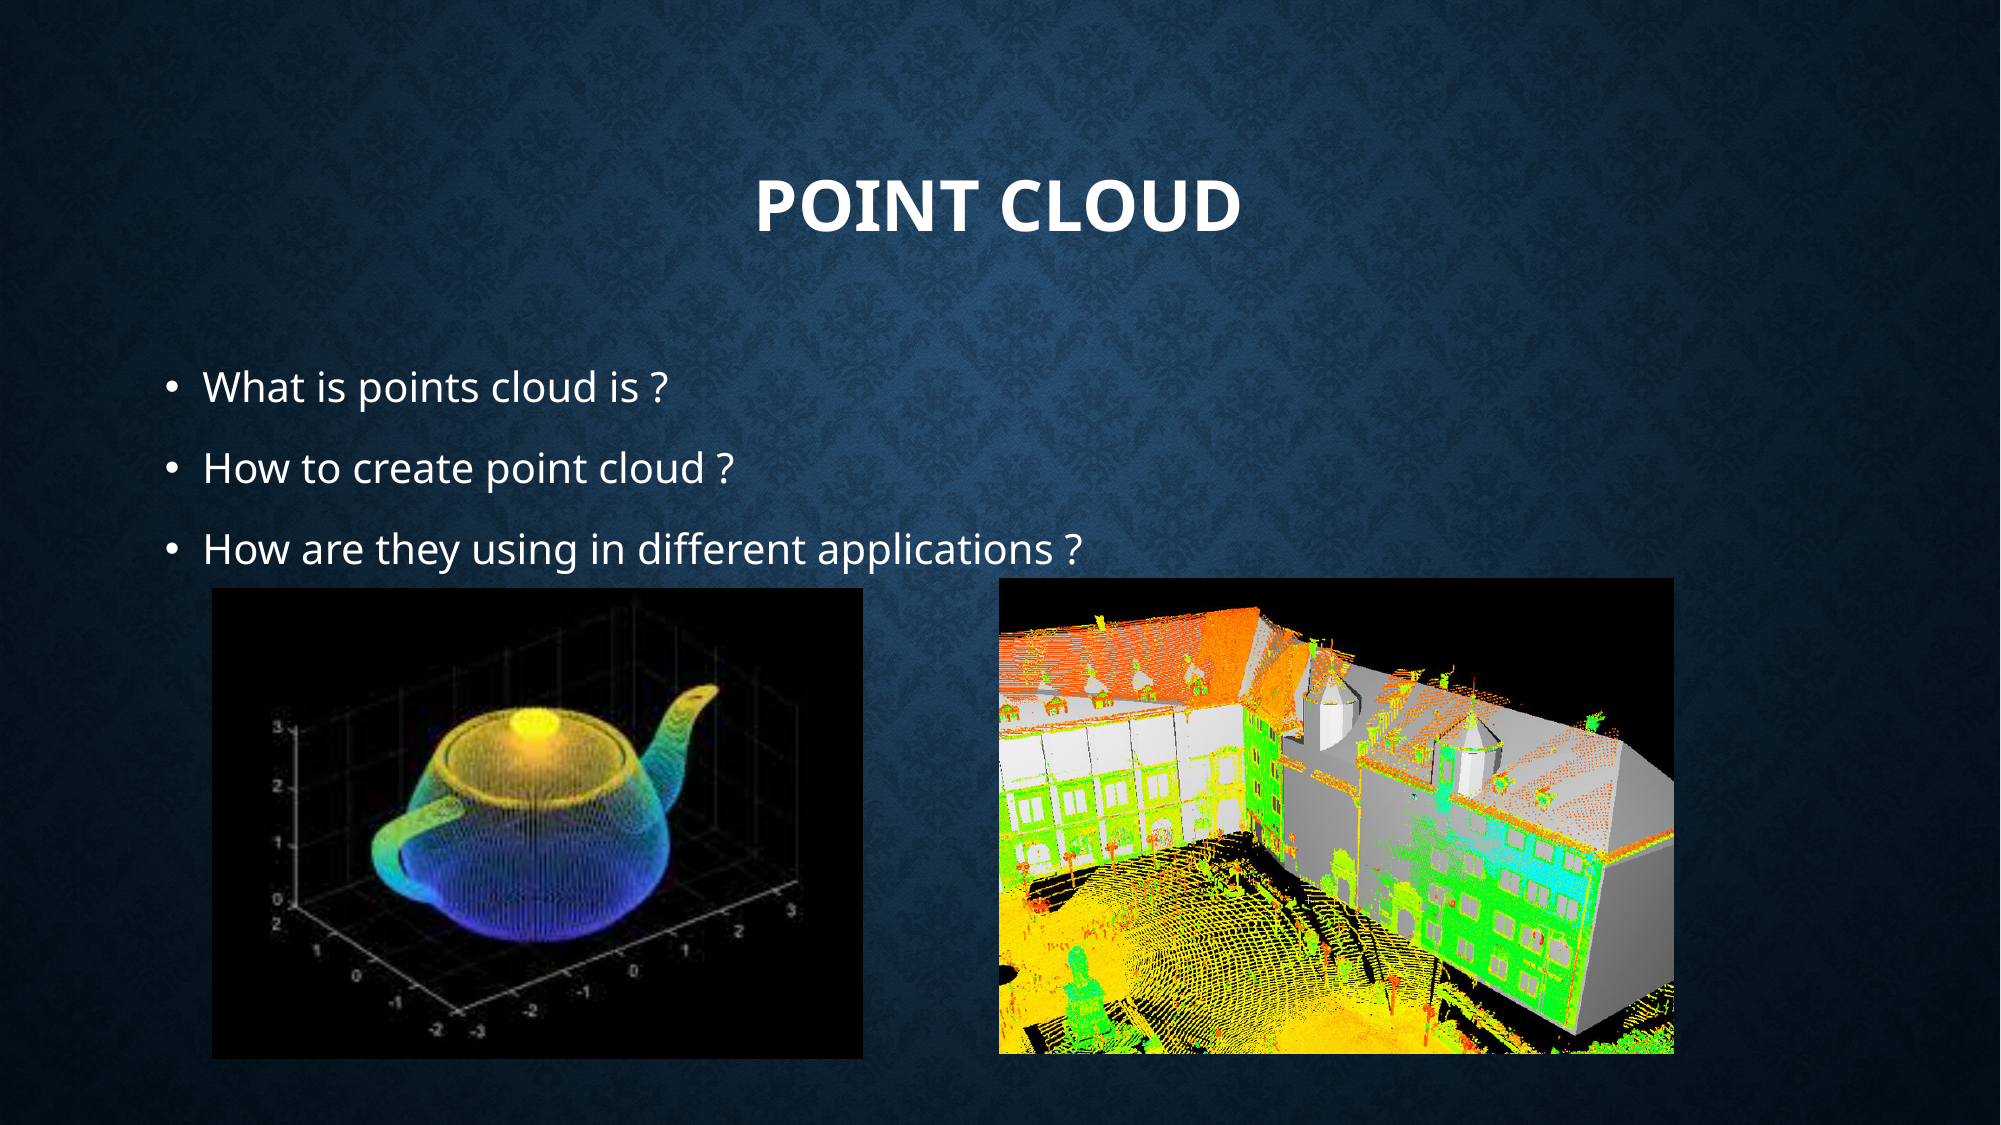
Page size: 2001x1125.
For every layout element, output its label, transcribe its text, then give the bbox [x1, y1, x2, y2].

picture [999, 578, 1674, 1055]
title point CLOUD [149, 99, 1849, 318]
picture [212, 588, 864, 1060]
list What is points cloud is ? How to create point cloud ? How are they using in different applications ? [149, 343, 1849, 950]
